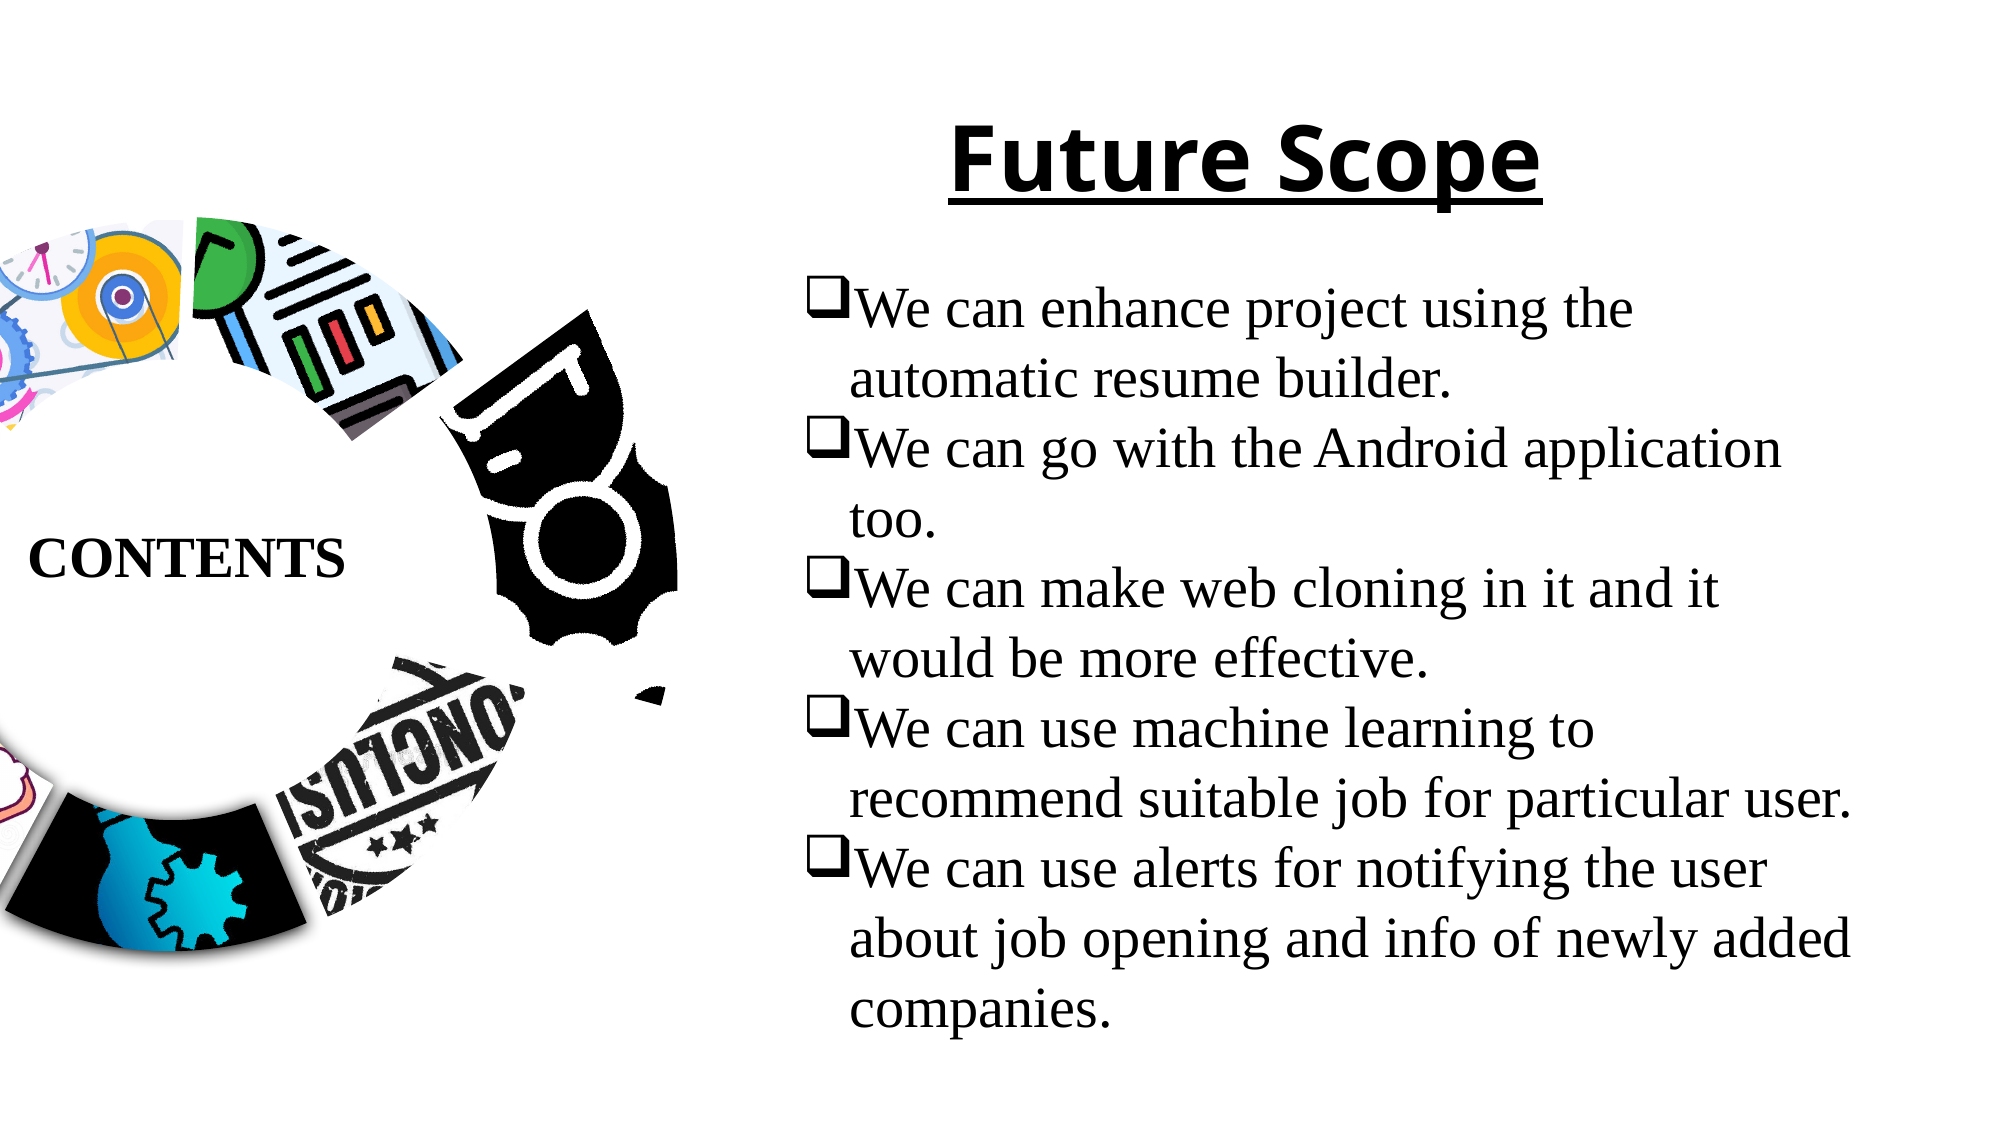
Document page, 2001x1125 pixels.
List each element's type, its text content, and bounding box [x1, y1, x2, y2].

text_box Future Scope [933, 92, 1637, 217]
text_box We can enhance project using the automatic resume builder. We can go with the Android application too. We can make web cloning in it and it would be more effective. We can use machine learning to recommend suitable job for particular user. We can use alerts for notifying the user about job opening and info of newly added companies. [787, 261, 1872, 1047]
picture [0, 181, 687, 986]
text_box CONTENTS [12, 511, 368, 597]
